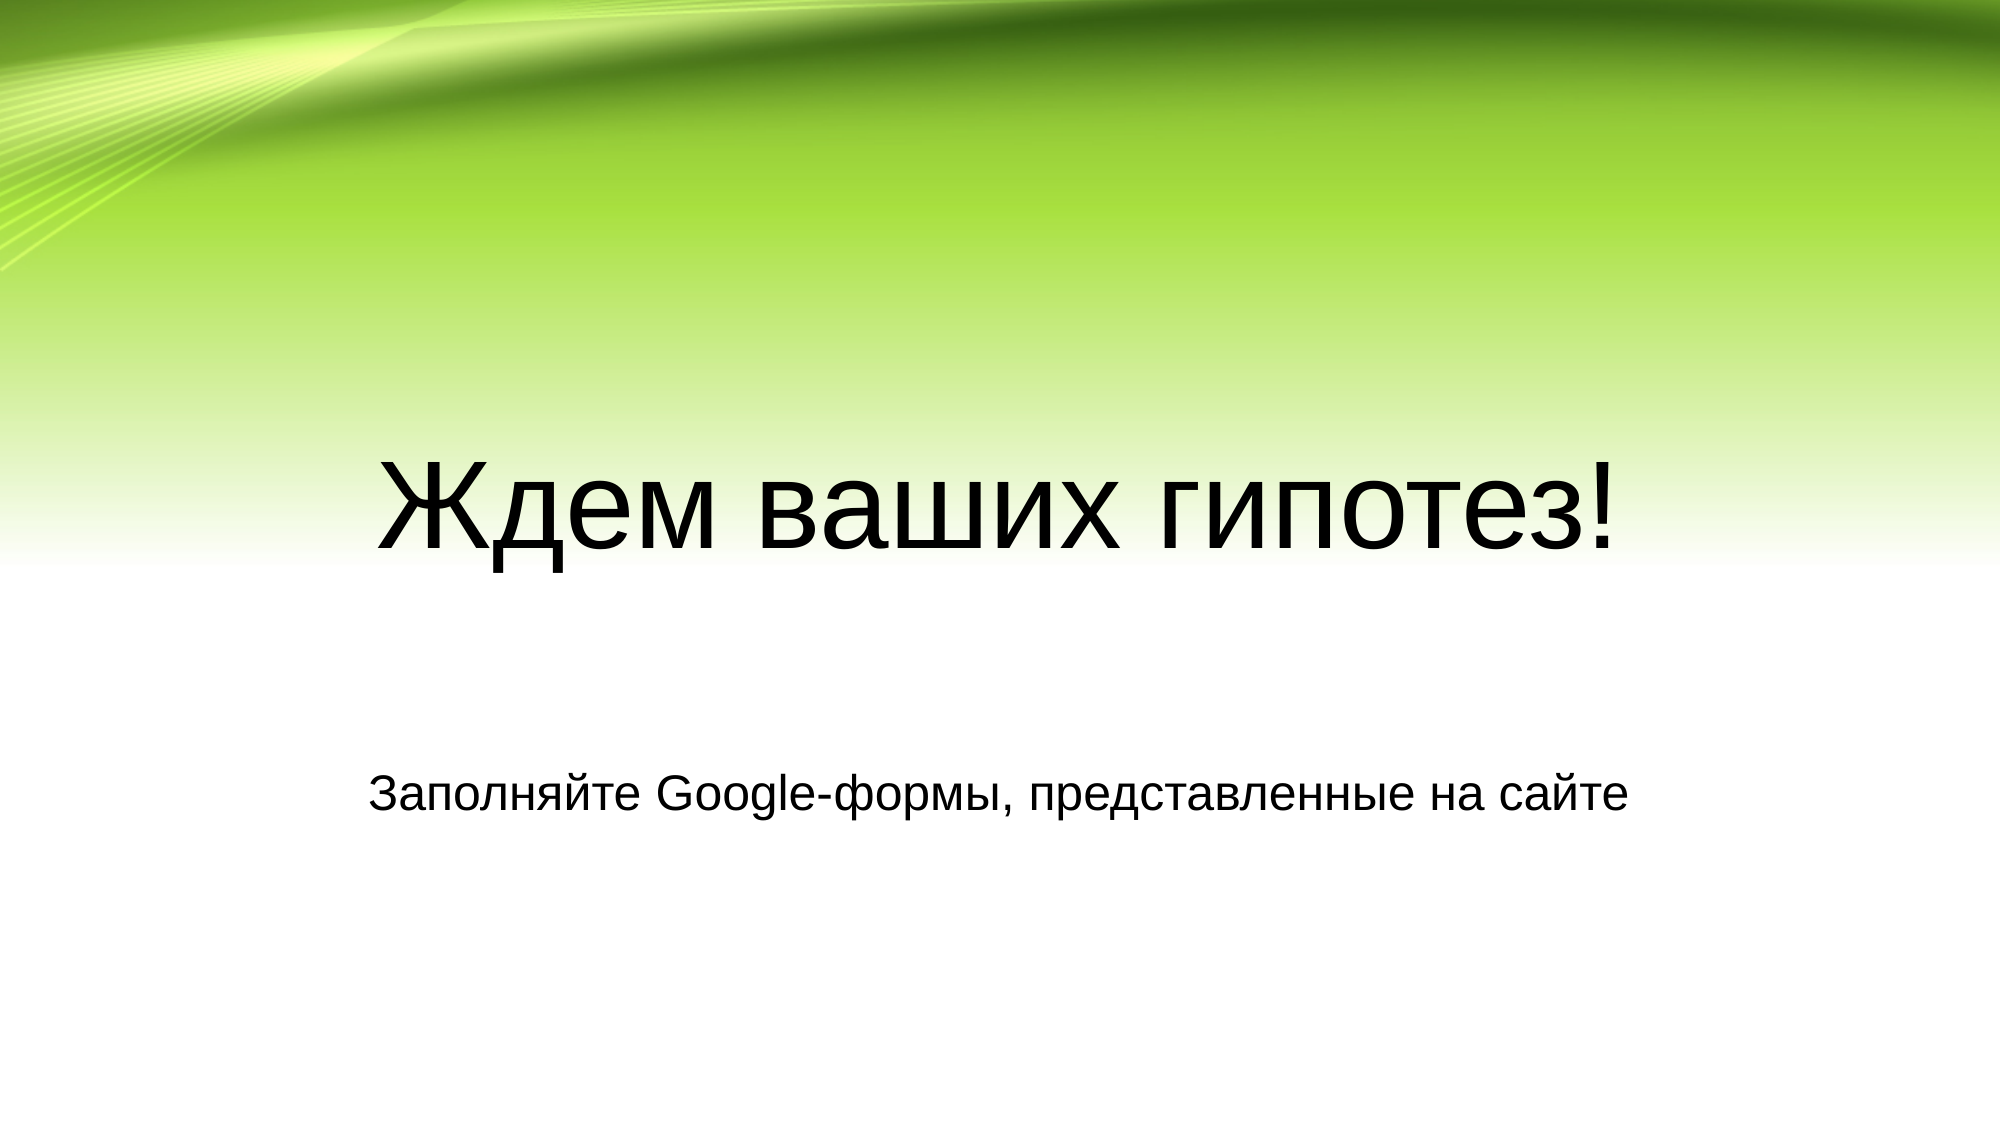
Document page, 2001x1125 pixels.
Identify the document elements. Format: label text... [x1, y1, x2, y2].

picture [0, 0, 2000, 1125]
title Ждем ваших гипотез! [136, 280, 1862, 582]
list Заполняйте Google-формы, представленные на сайте [136, 752, 1862, 1000]
